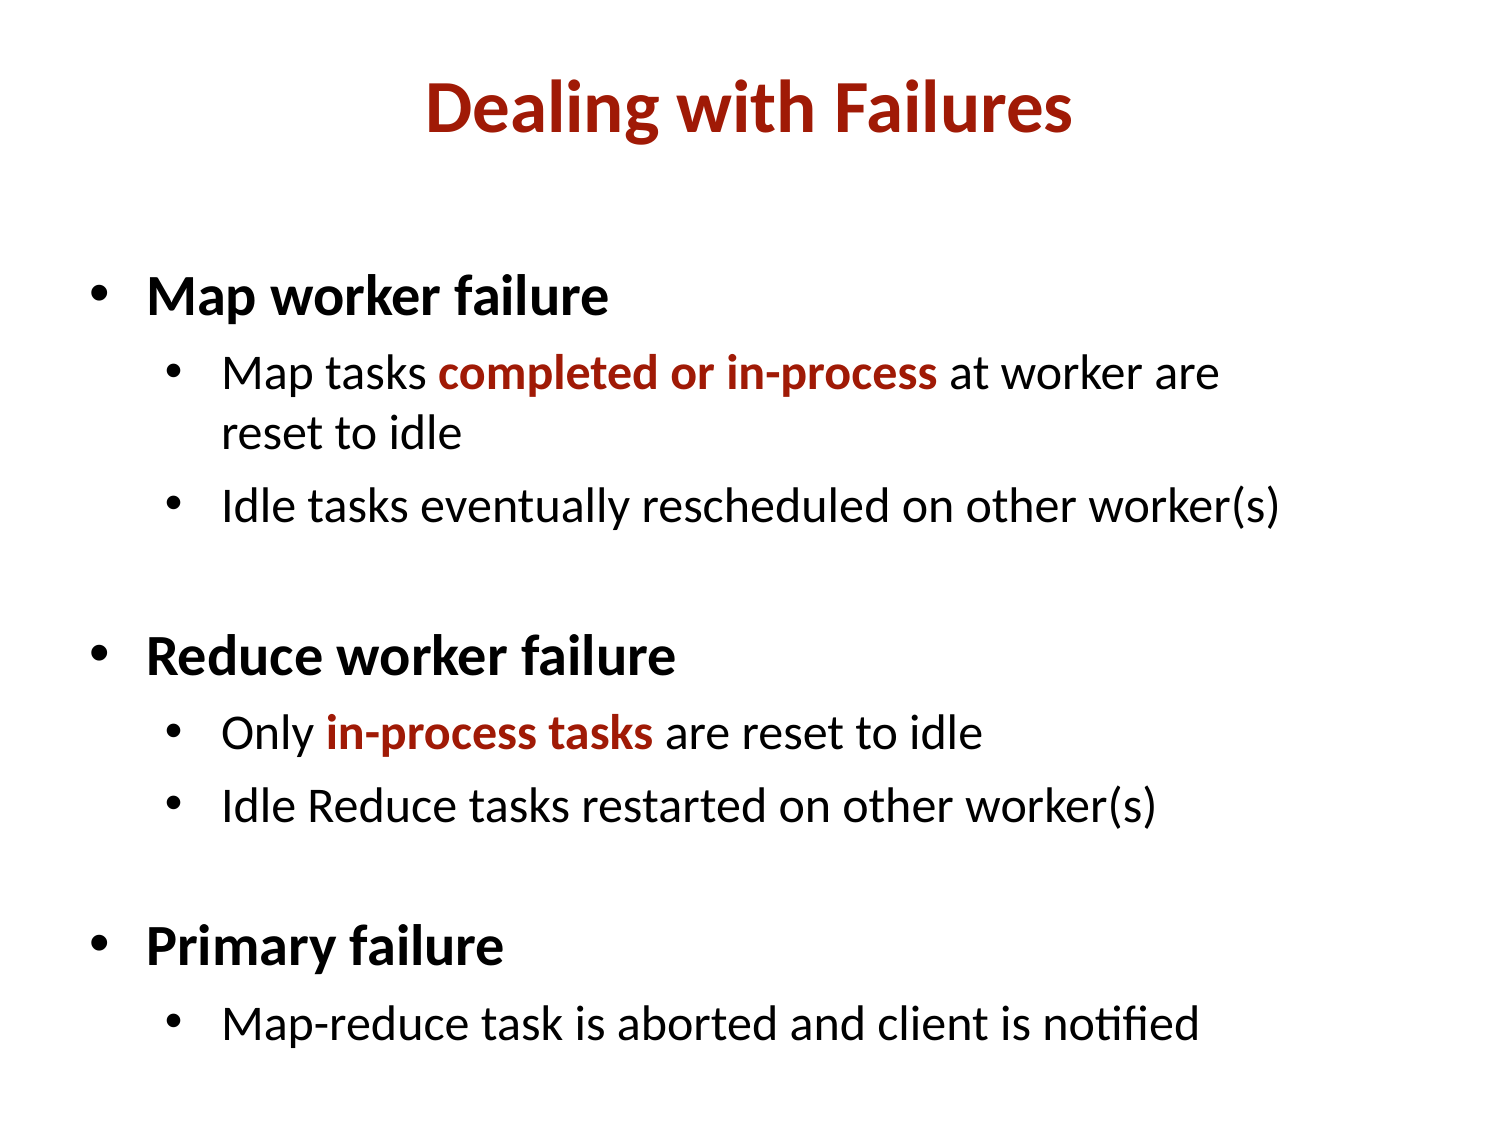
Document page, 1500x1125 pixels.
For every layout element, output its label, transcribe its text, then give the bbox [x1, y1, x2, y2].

text_box Map worker failure Map tasks completed or in-process at worker are reset to idle Idle tasks eventually rescheduled on other worker(s) Reduce worker failure Only in-process tasks are reset to idle Idle Reduce tasks restarted on other worker(s) Primary failure Map-reduce task is aborted and client is notified [75, 249, 1325, 1058]
text_box Dealing with Failures [112, 50, 1388, 238]
